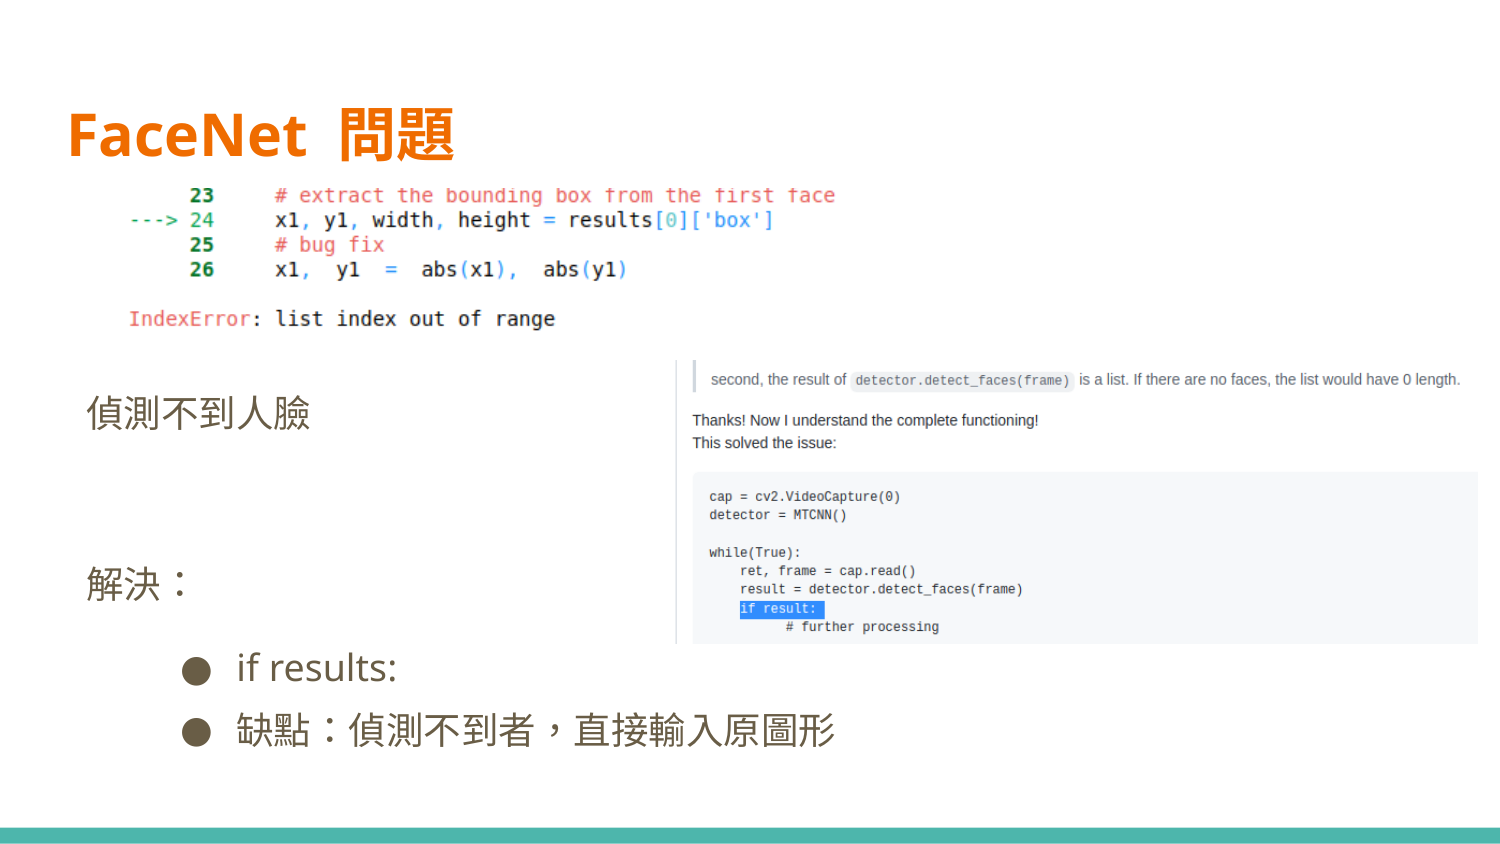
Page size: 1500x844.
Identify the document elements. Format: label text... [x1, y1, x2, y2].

title FaceNet 問題 [51, 72, 1449, 189]
picture [71, 188, 1478, 644]
list 偵測不到人臉 解決： if results: 缺點：偵測不到者，直接輸入原圖形 [71, 368, 1309, 788]
